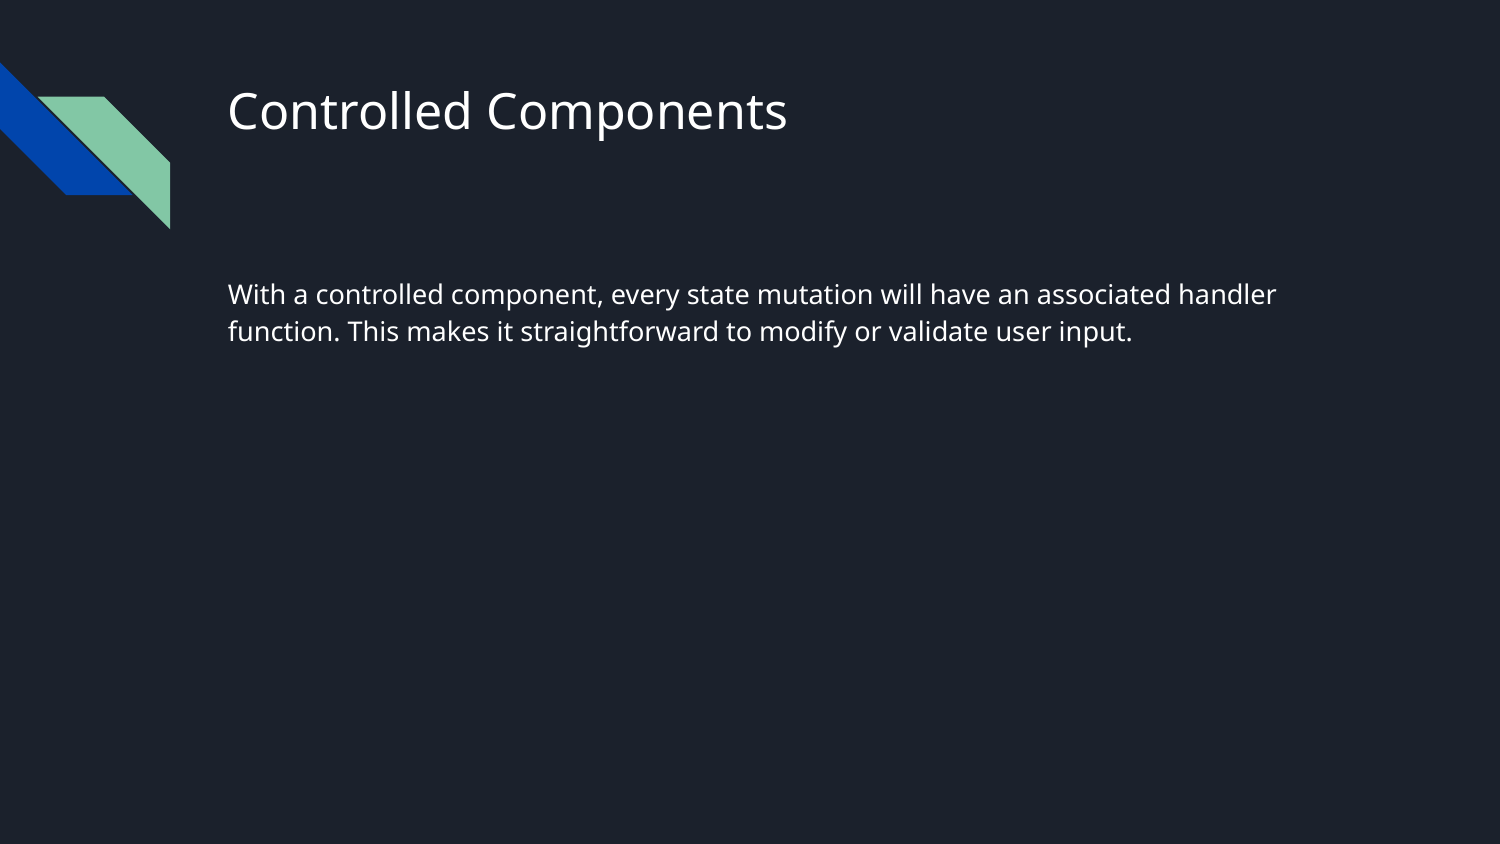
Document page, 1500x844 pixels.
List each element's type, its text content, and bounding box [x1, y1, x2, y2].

title Controlled Components [212, 64, 1368, 215]
list With a controlled component, every state mutation will have an associated handler function. This makes it straightforward to modify or validate user input. [212, 257, 1368, 735]
